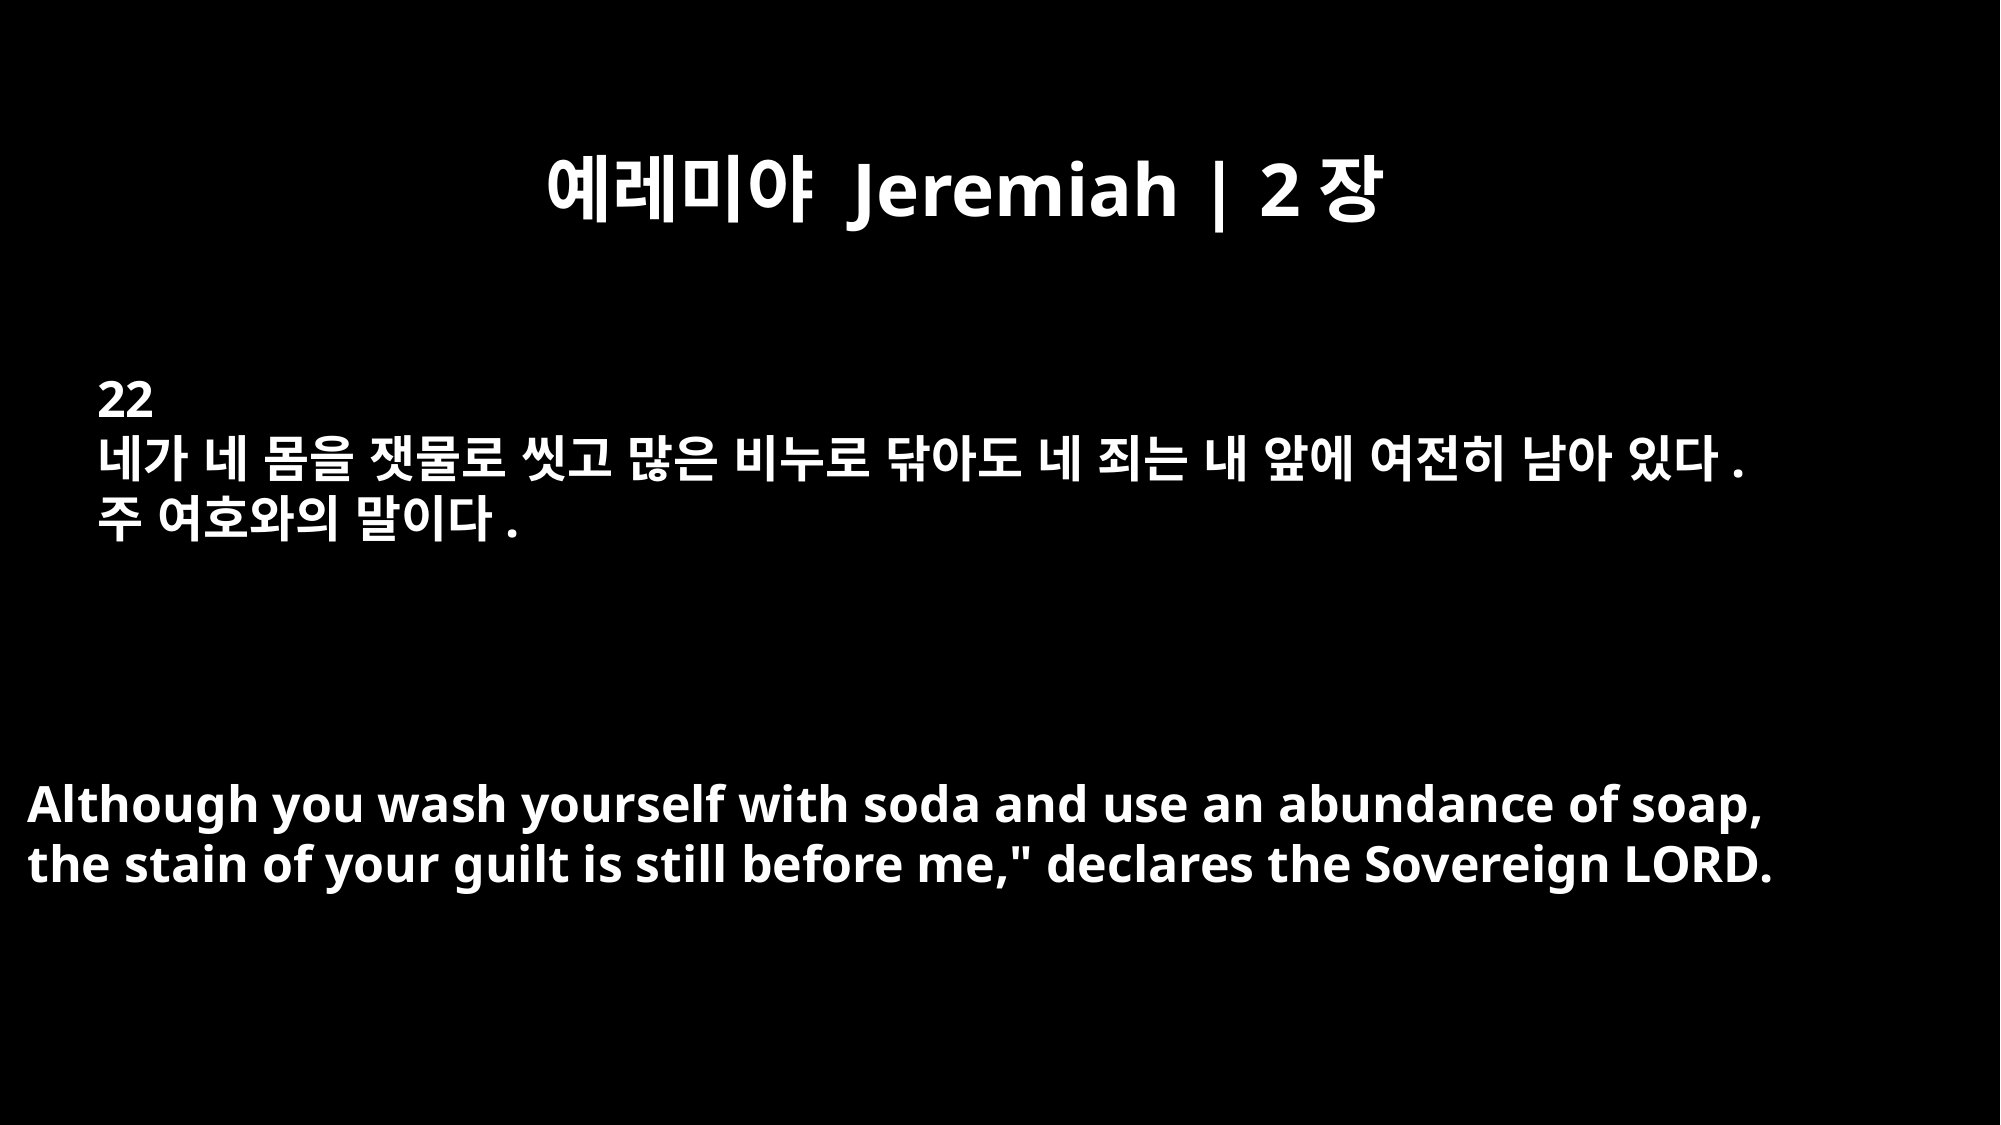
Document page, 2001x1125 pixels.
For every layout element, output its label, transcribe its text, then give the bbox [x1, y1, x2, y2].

text_box Although you wash yourself with soda and use an abundance of soap, the stain of your guilt is still before me," declares the Sovereign LORD. [12, 764, 1789, 900]
text_box 22 네가 네 몸을 잿물로 씻고 많은 비누로 닦아도 네 죄는 내 앞에 여전히 남아 있다. 주 여호와의 말이다. [82, 359, 1761, 555]
text_box 예레미야 Jeremiah | 2장 [530, 136, 1401, 239]
